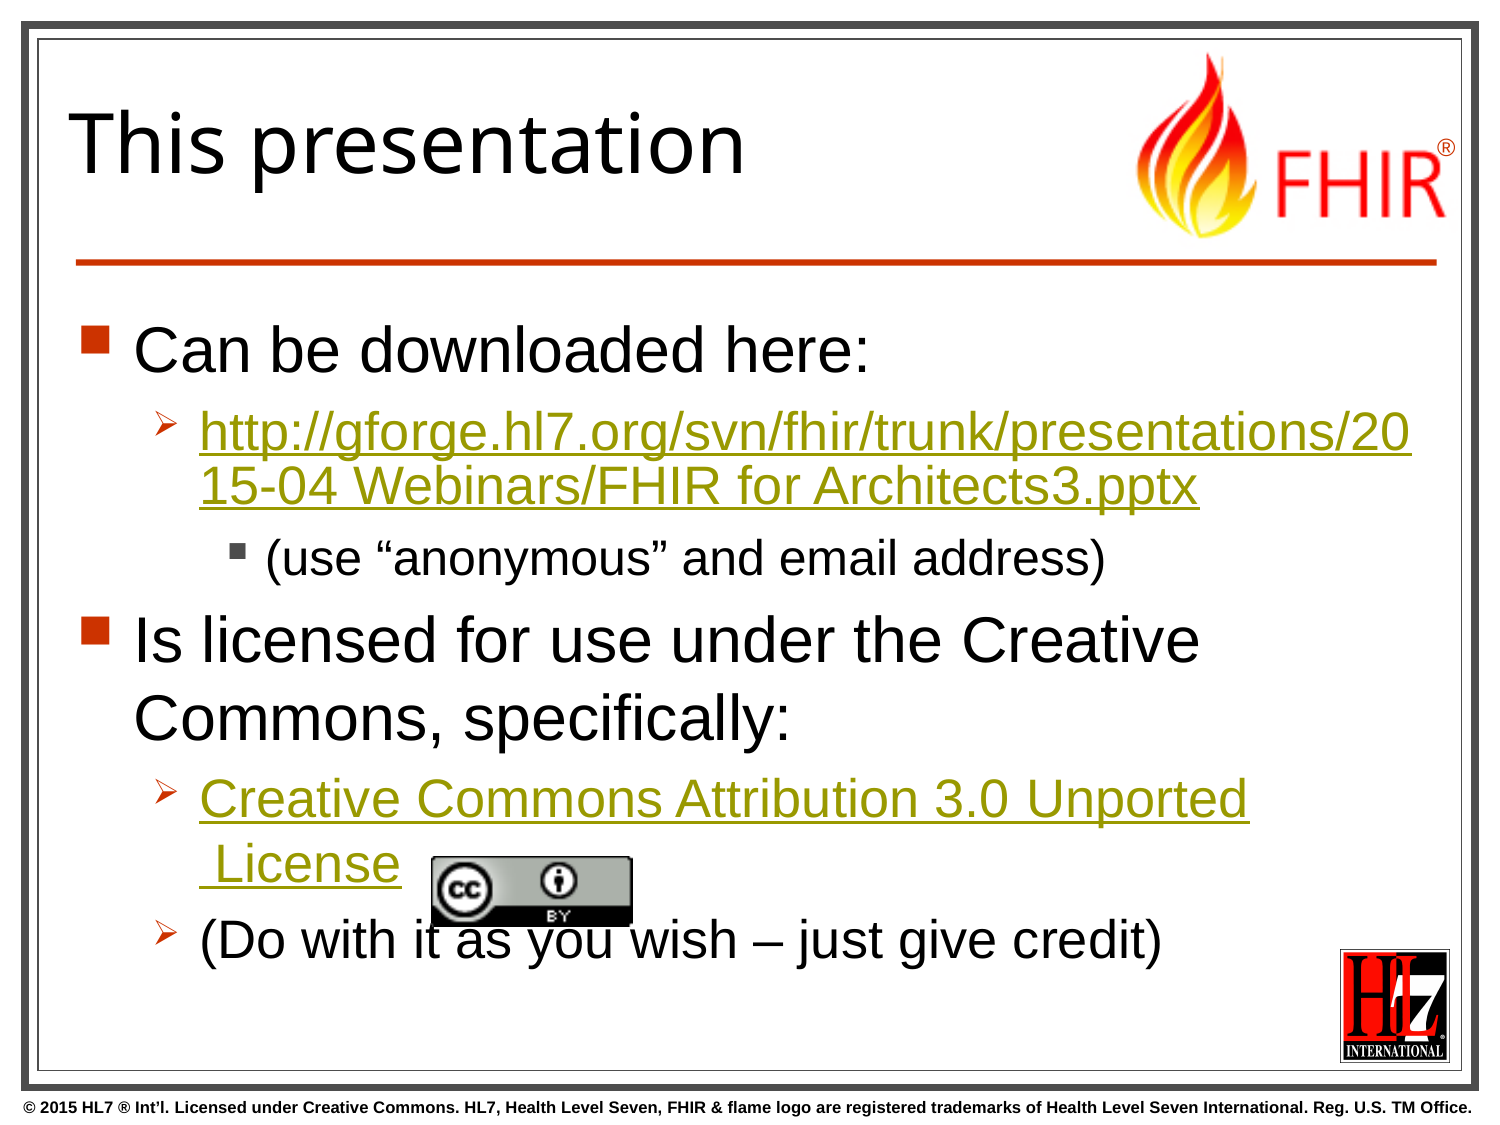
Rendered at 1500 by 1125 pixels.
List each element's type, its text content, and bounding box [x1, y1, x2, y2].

list Can be downloaded here: http://gforge.hl7.org/svn/fhir/trunk/presentations/2015-04 Webinars/FHIR for Architects3.pptx (use “anonymous” and email address) Is licensed for use under the Creative Commons, specifically: Creative Commons Attribution 3.0 Unported License (Do with it as you wish – just give credit) [62, 299, 1438, 1059]
title This presentation [53, 54, 1128, 244]
picture [1124, 42, 1458, 249]
picture [1340, 949, 1450, 1063]
picture [430, 855, 633, 928]
